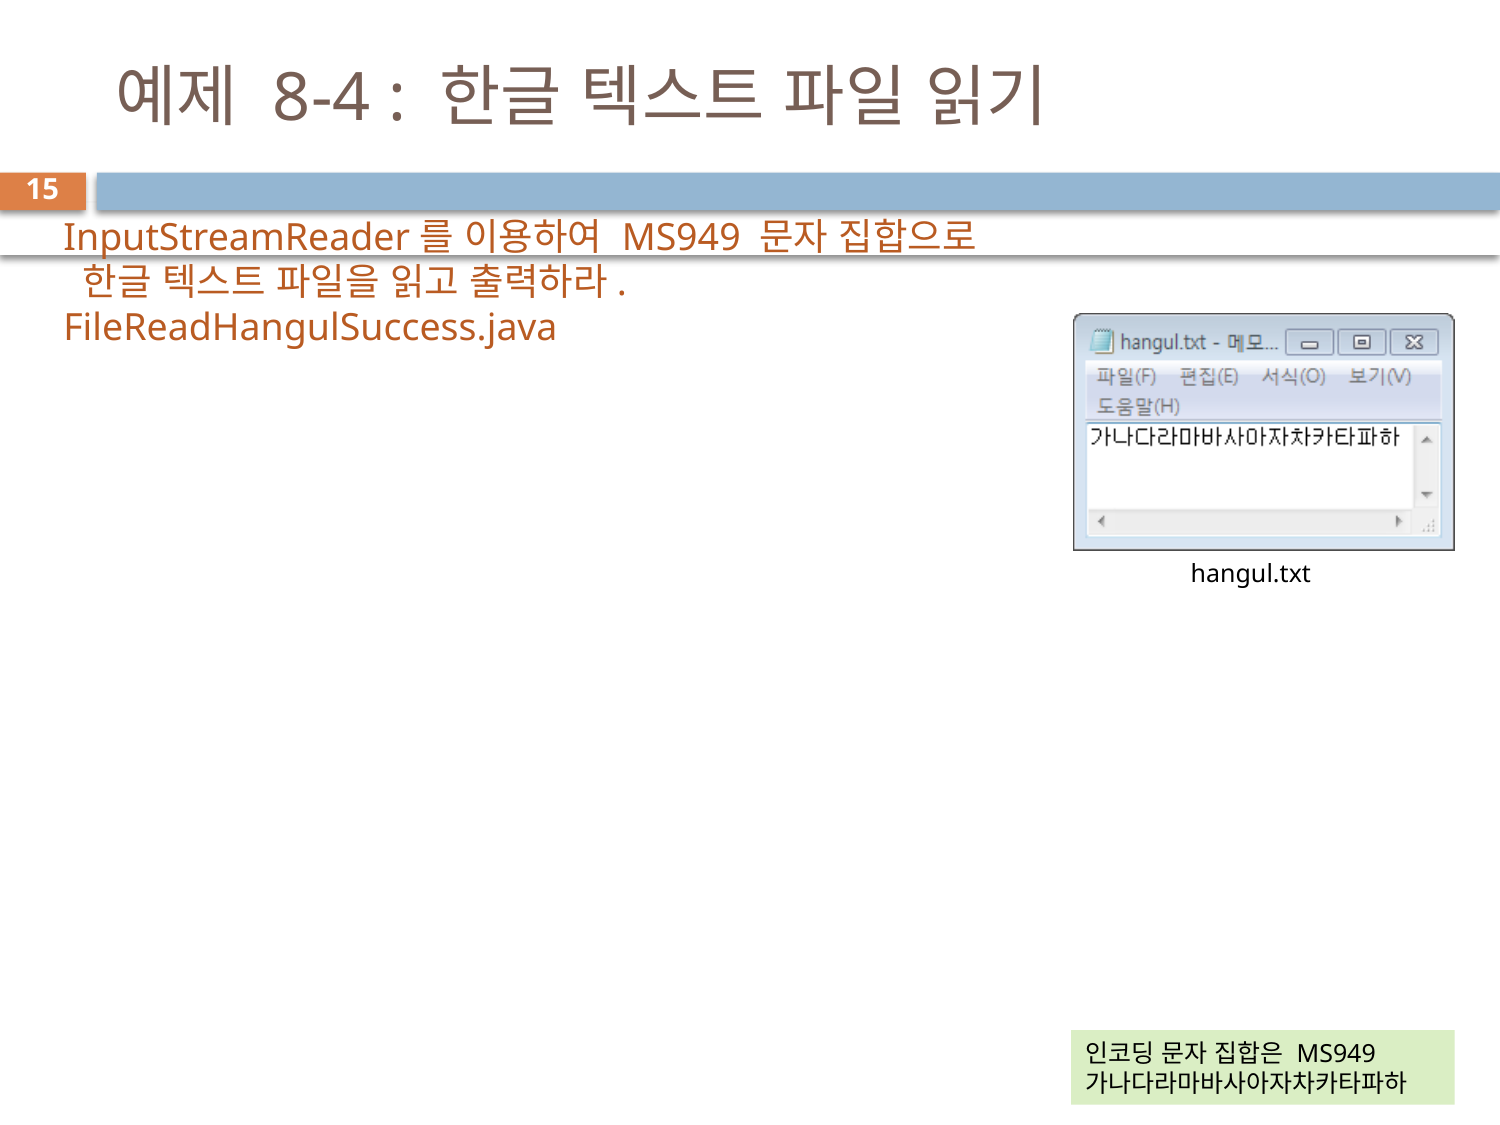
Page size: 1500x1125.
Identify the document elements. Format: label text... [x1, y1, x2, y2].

text_box InputStreamReader를 이용하여 MS949 문자 집합으로 한글 텍스트 파일을 읽고 출력하라. FileReadHangulSuccess.java [48, 205, 992, 356]
slide_number 15 [0, 170, 87, 211]
title 예제 8-4 : 한글 텍스트 파일 읽기 [100, 37, 1438, 149]
text_box 인코딩 문자 집합은 MS949 가나다라마바사아자차카타파하 [1071, 1030, 1455, 1105]
text_box hangul.txt [1175, 561, 1352, 595]
picture [1072, 312, 1455, 551]
